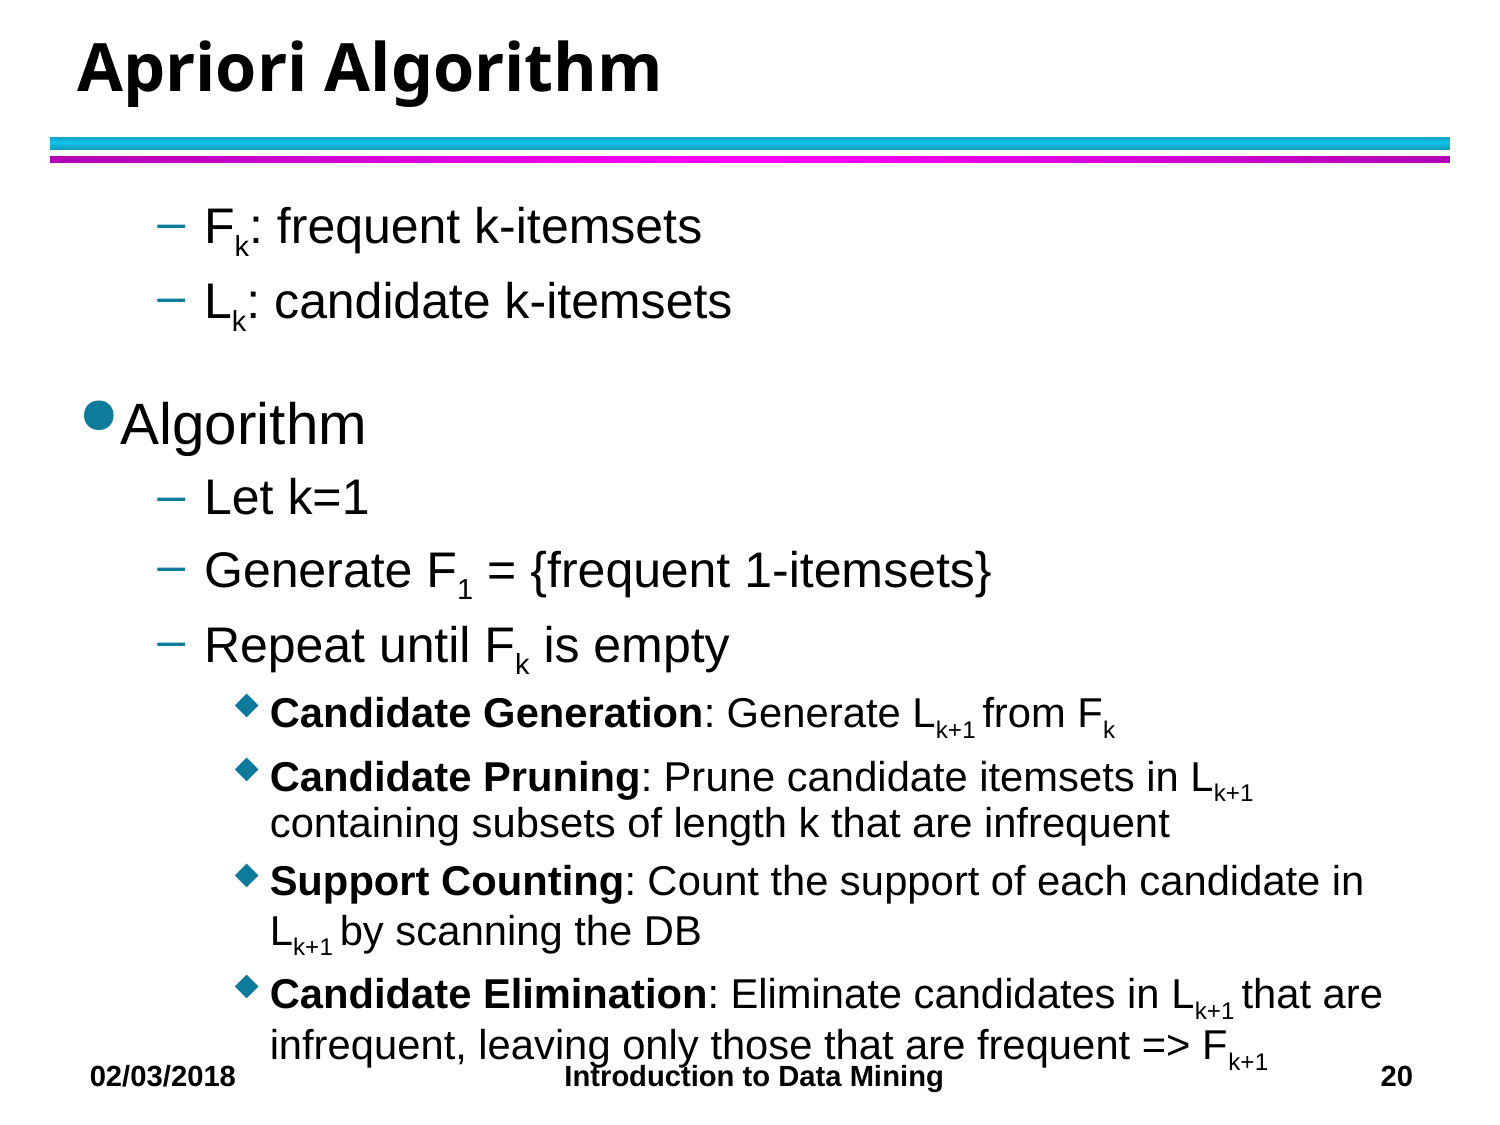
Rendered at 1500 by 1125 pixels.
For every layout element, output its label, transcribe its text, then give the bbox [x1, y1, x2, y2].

list Fk: frequent k-itemsets Lk: candidate k-itemsets Algorithm Let k=1 Generate F1 = {frequent 1-itemsets} Repeat until Fk is empty Candidate Generation: Generate Lk+1 from Fk Candidate Pruning: Prune candidate itemsets in Lk+1 containing subsets of length k that are infrequent Support Counting: Count the support of each candidate in Lk+1 by scanning the DB Candidate Elimination: Eliminate candidates in Lk+1 that are infrequent, leaving only those that are frequent => Fk+1 [67, 187, 1432, 1038]
title Apriori Algorithm [62, 24, 1421, 113]
